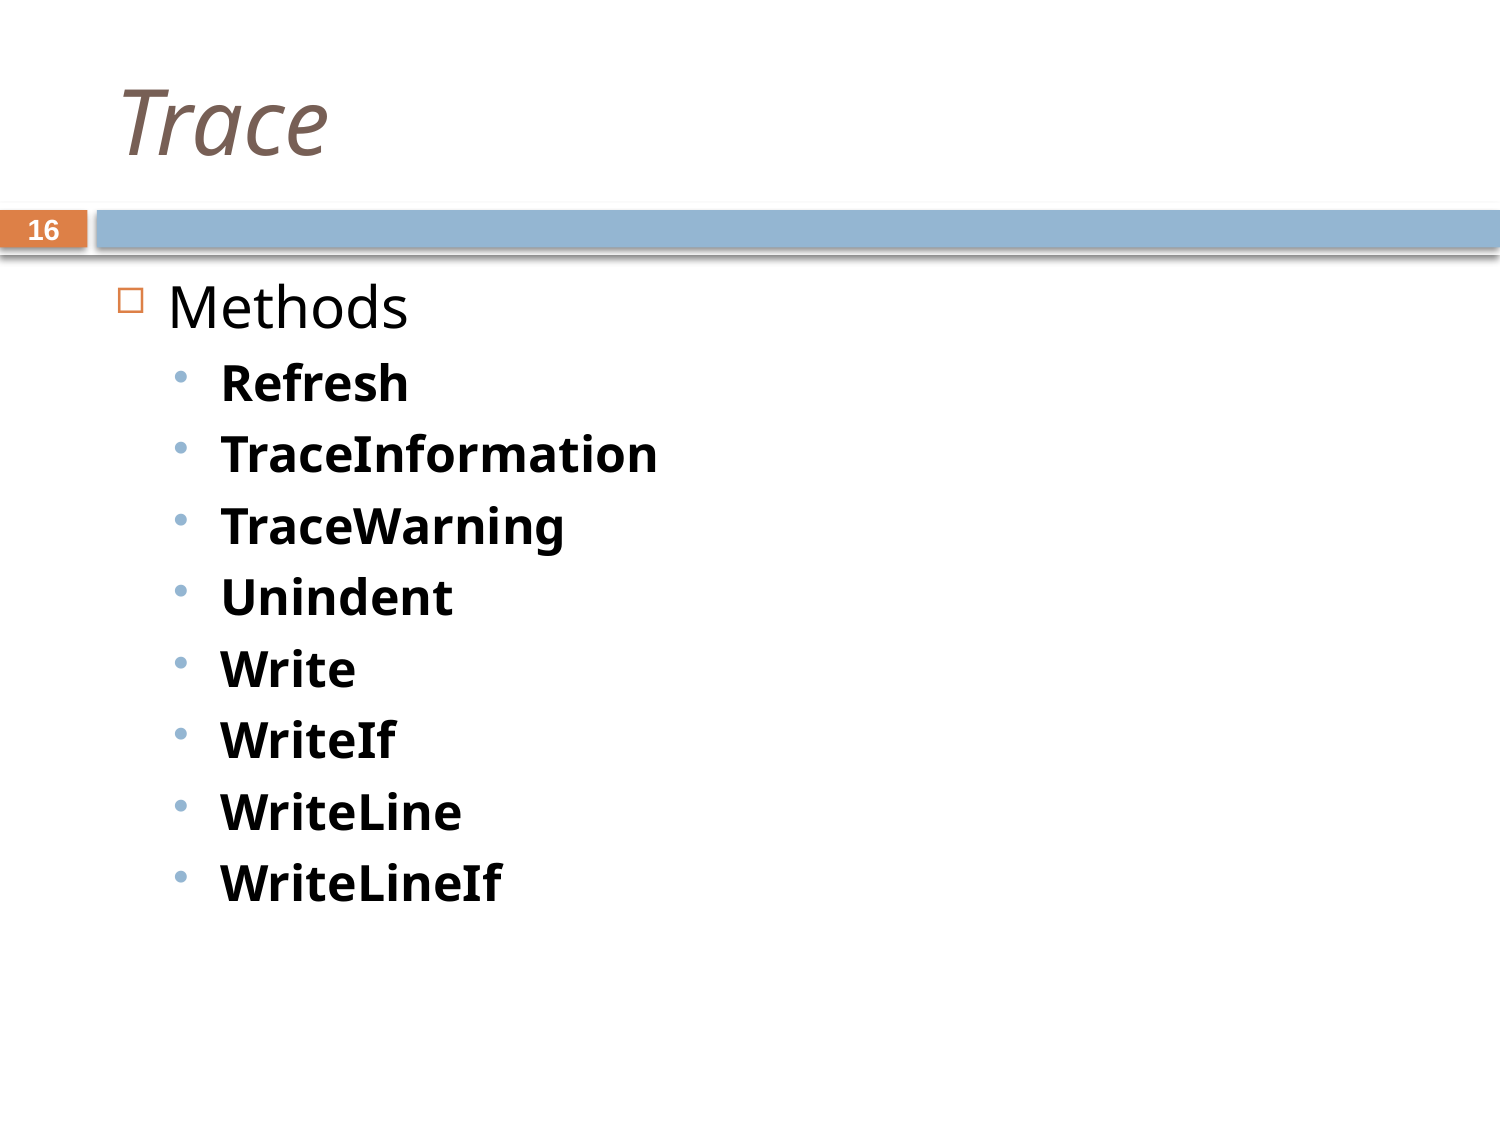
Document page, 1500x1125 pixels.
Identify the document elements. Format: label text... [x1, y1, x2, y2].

list Methods Refresh TraceInformation TraceWarning Unindent Write WriteIf WriteLine WriteLineIf [100, 262, 1438, 1000]
slide_number 16 [0, 208, 88, 249]
title Trace [100, 37, 1438, 200]
